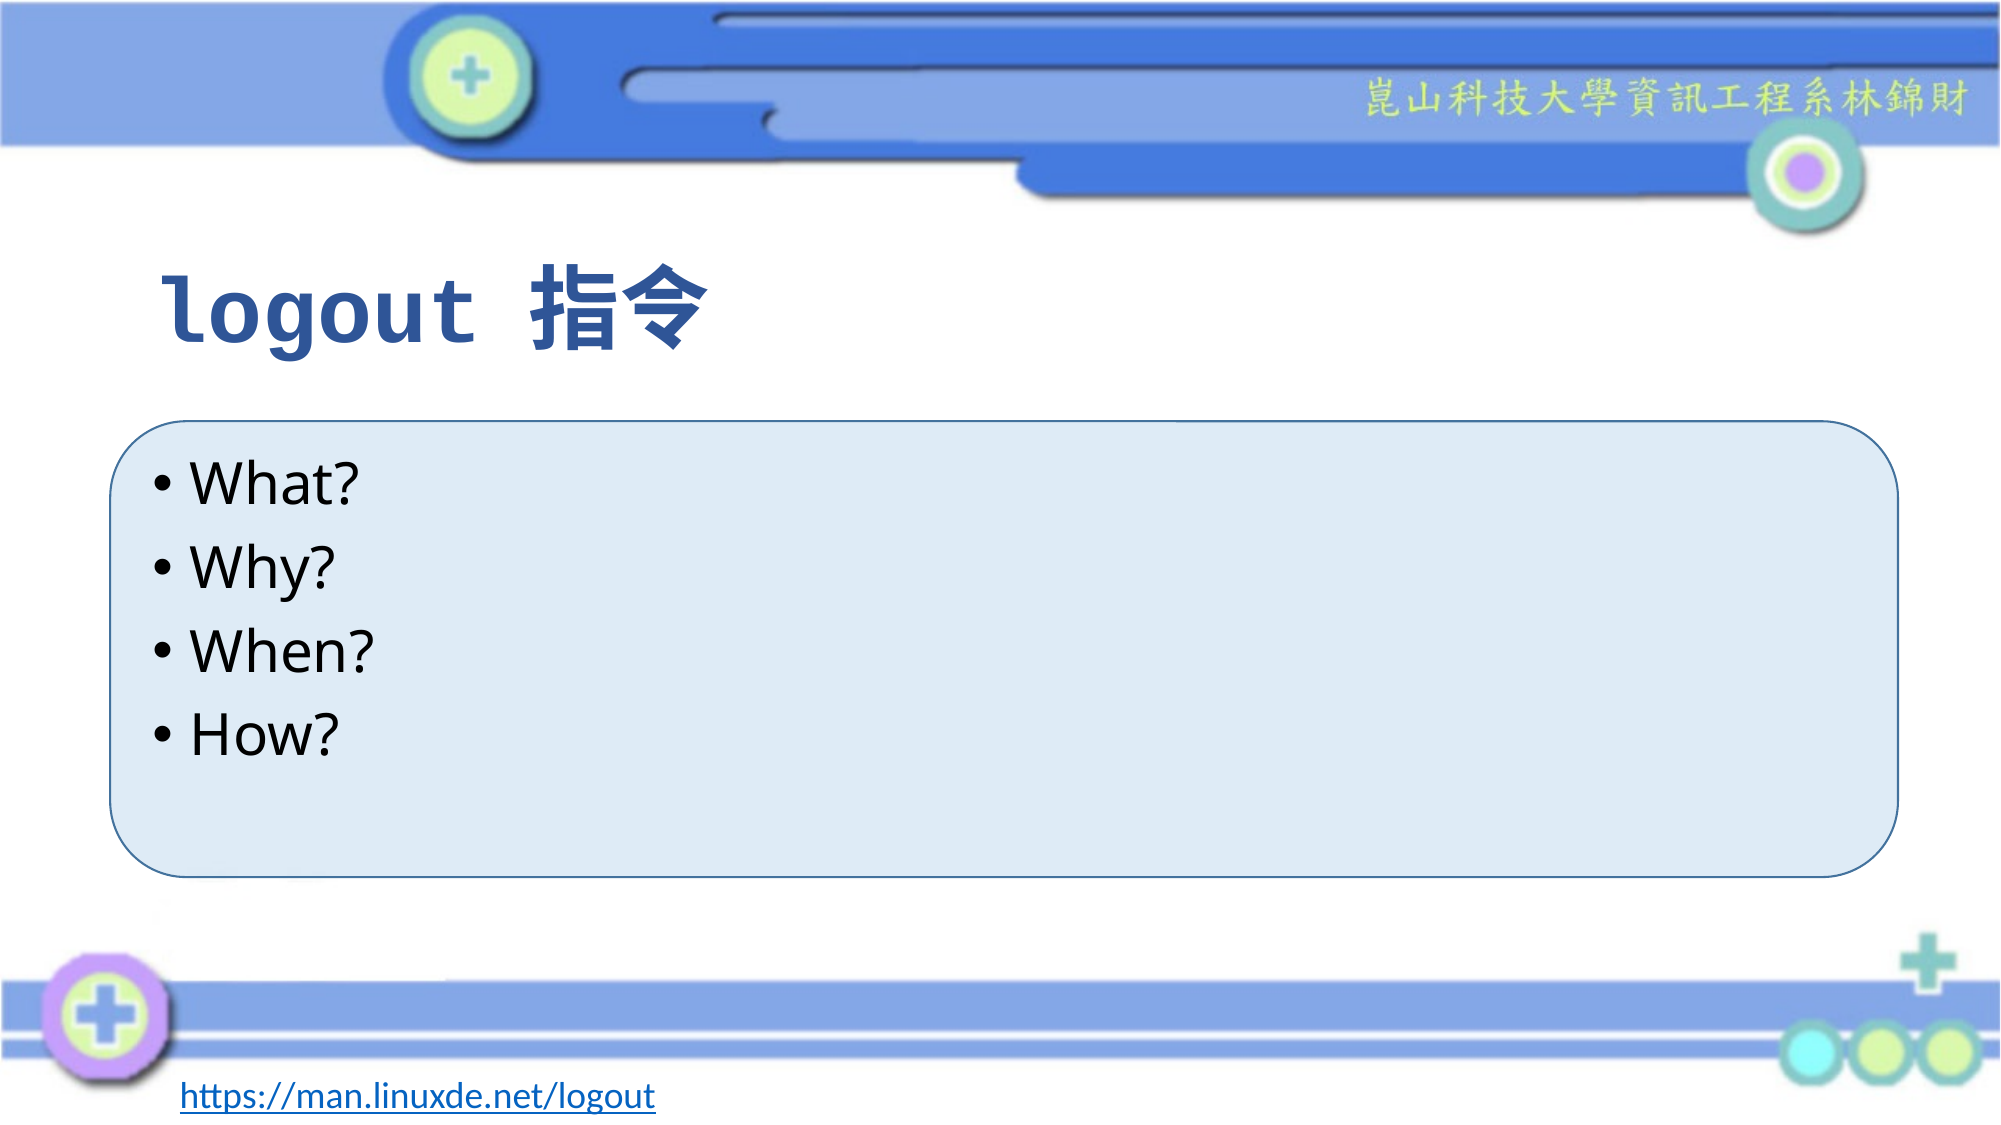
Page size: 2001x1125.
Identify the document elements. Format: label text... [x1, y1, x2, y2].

list What? Why? When? How? [137, 446, 1863, 1014]
text_box https://man.linuxde.net/logout [164, 1064, 671, 1124]
title logout 指令 [137, 203, 1863, 422]
text_box [109, 422, 1900, 867]
picture [0, 0, 2001, 1125]
